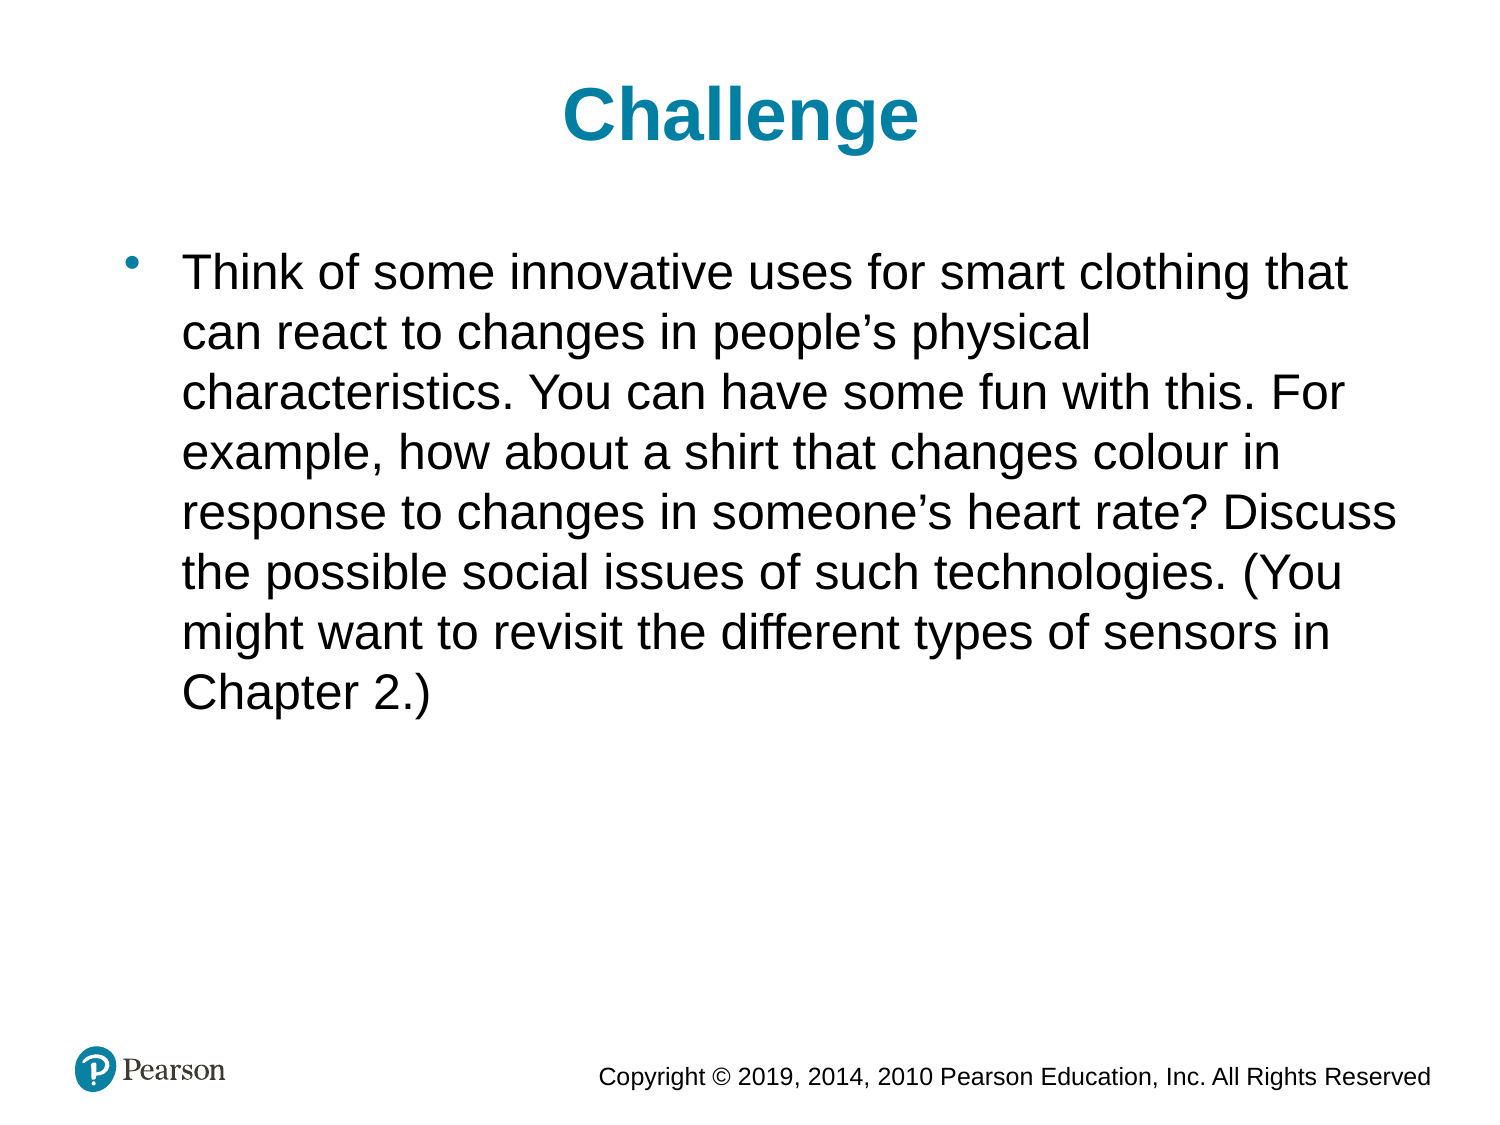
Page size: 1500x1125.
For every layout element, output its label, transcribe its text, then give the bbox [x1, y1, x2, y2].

title Challenge [103, 61, 1397, 160]
list Think of some innovative uses for smart clothing that can react to changes in people’s physical characteristics. You can have some fun with this. For example, how about a shirt that changes colour in response to changes in someone’s heart rate? Discuss the possible social issues of such technologies. (You might want to revisit the different types of sensors in Chapter 2.) [108, 231, 1436, 733]
